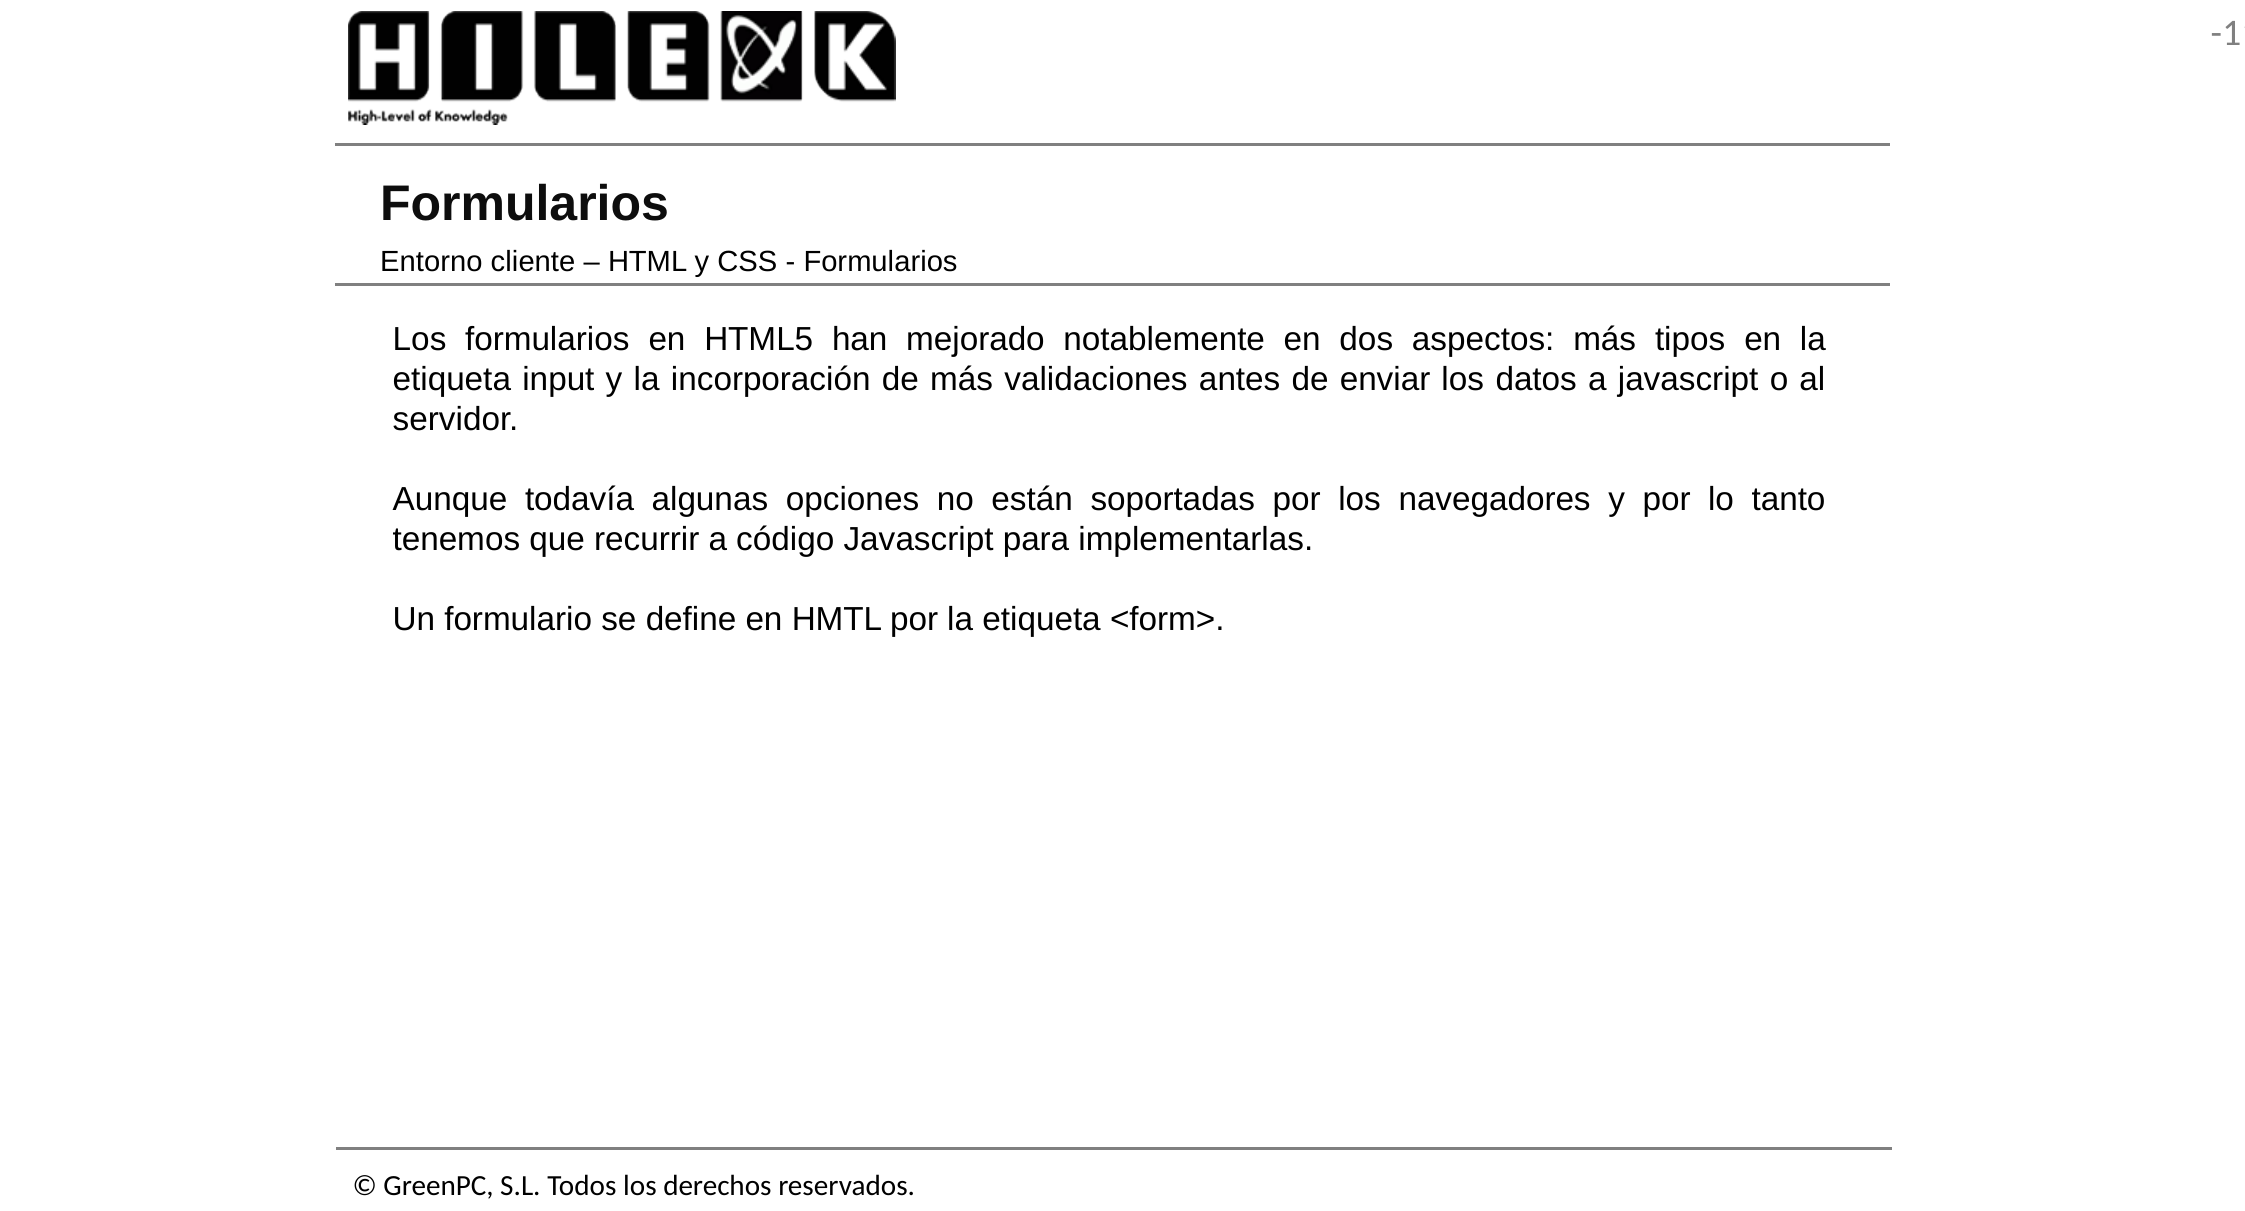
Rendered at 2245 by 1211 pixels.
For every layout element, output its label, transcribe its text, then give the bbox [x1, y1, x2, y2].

list Entorno cliente – HTML y CSS - Formularios [360, 231, 1501, 288]
picture [348, 11, 896, 125]
title Formularios [360, 159, 1879, 241]
text_box Los formularios en HTML5 han mejorado notablemente en dos aspectos: más tipos en la etiqueta input y la incorporación de más validaciones antes de enviar los datos a javascript o al servidor. Aunque todavía algunas opciones no están soportadas por los navegadores y por lo tanto tenemos que recurrir a código Javascript para implementarlas. Un formulario se define en HMTL por la etiqueta <form>. [377, 309, 1843, 645]
